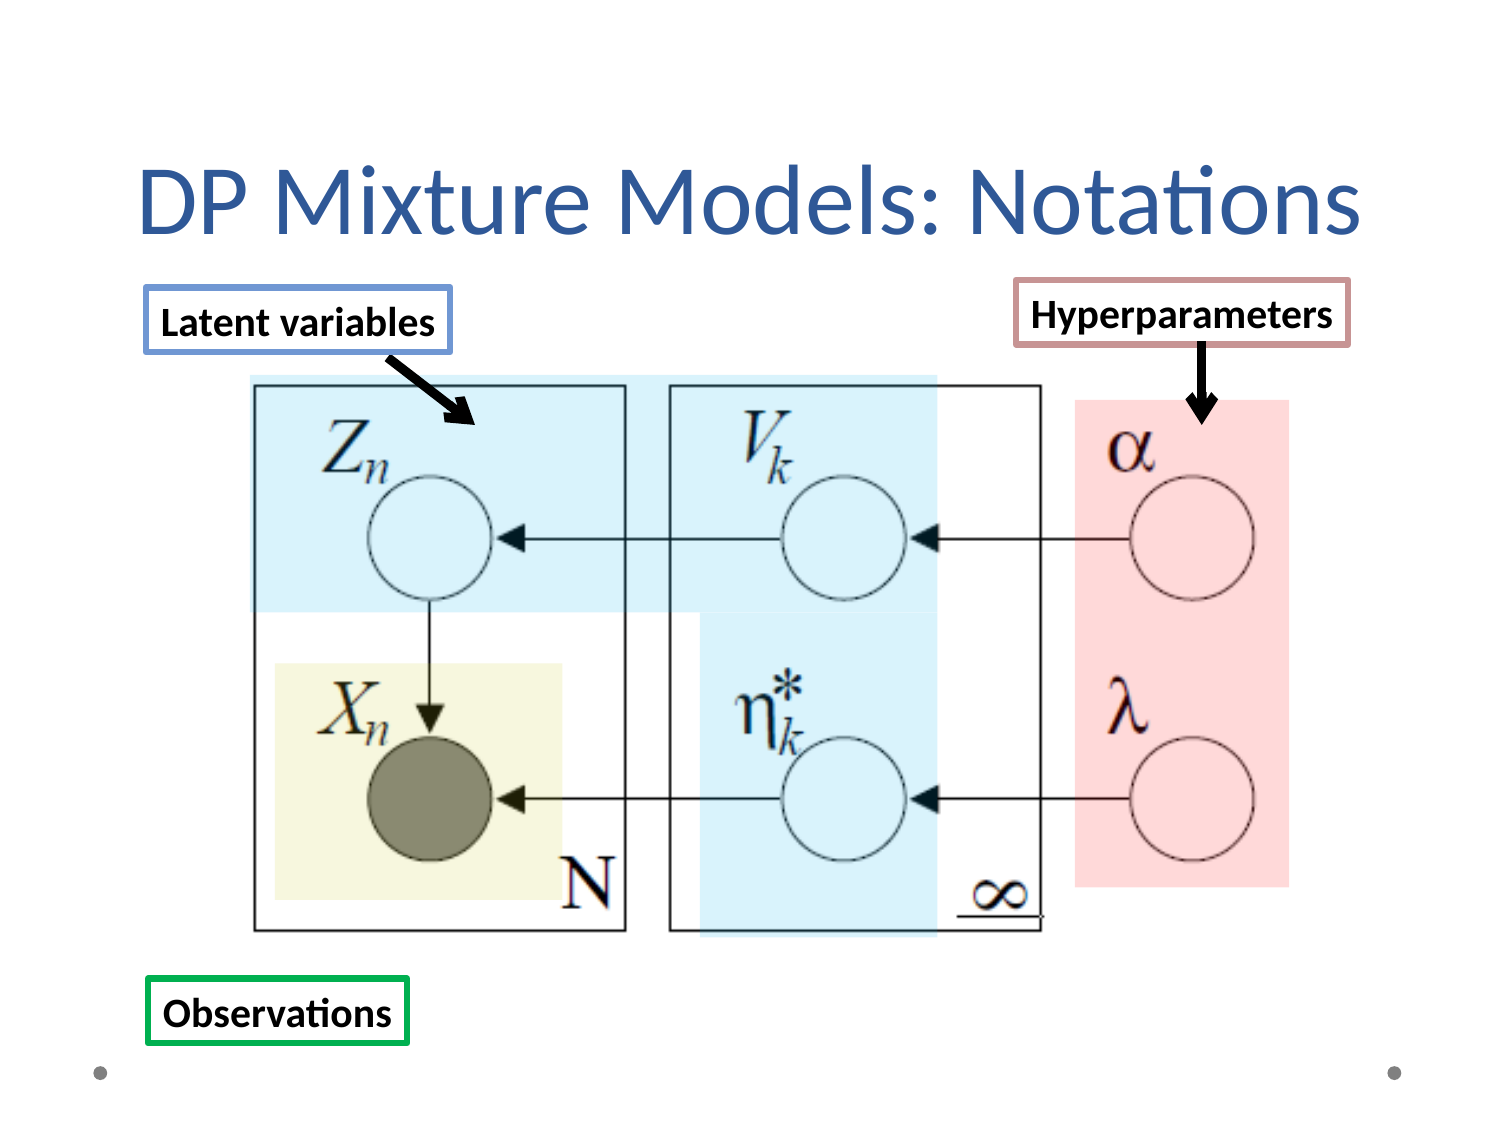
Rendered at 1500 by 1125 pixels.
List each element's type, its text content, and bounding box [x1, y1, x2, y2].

title DP Mixture Models: Notations [75, 0, 1425, 263]
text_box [144, 279, 1413, 1045]
